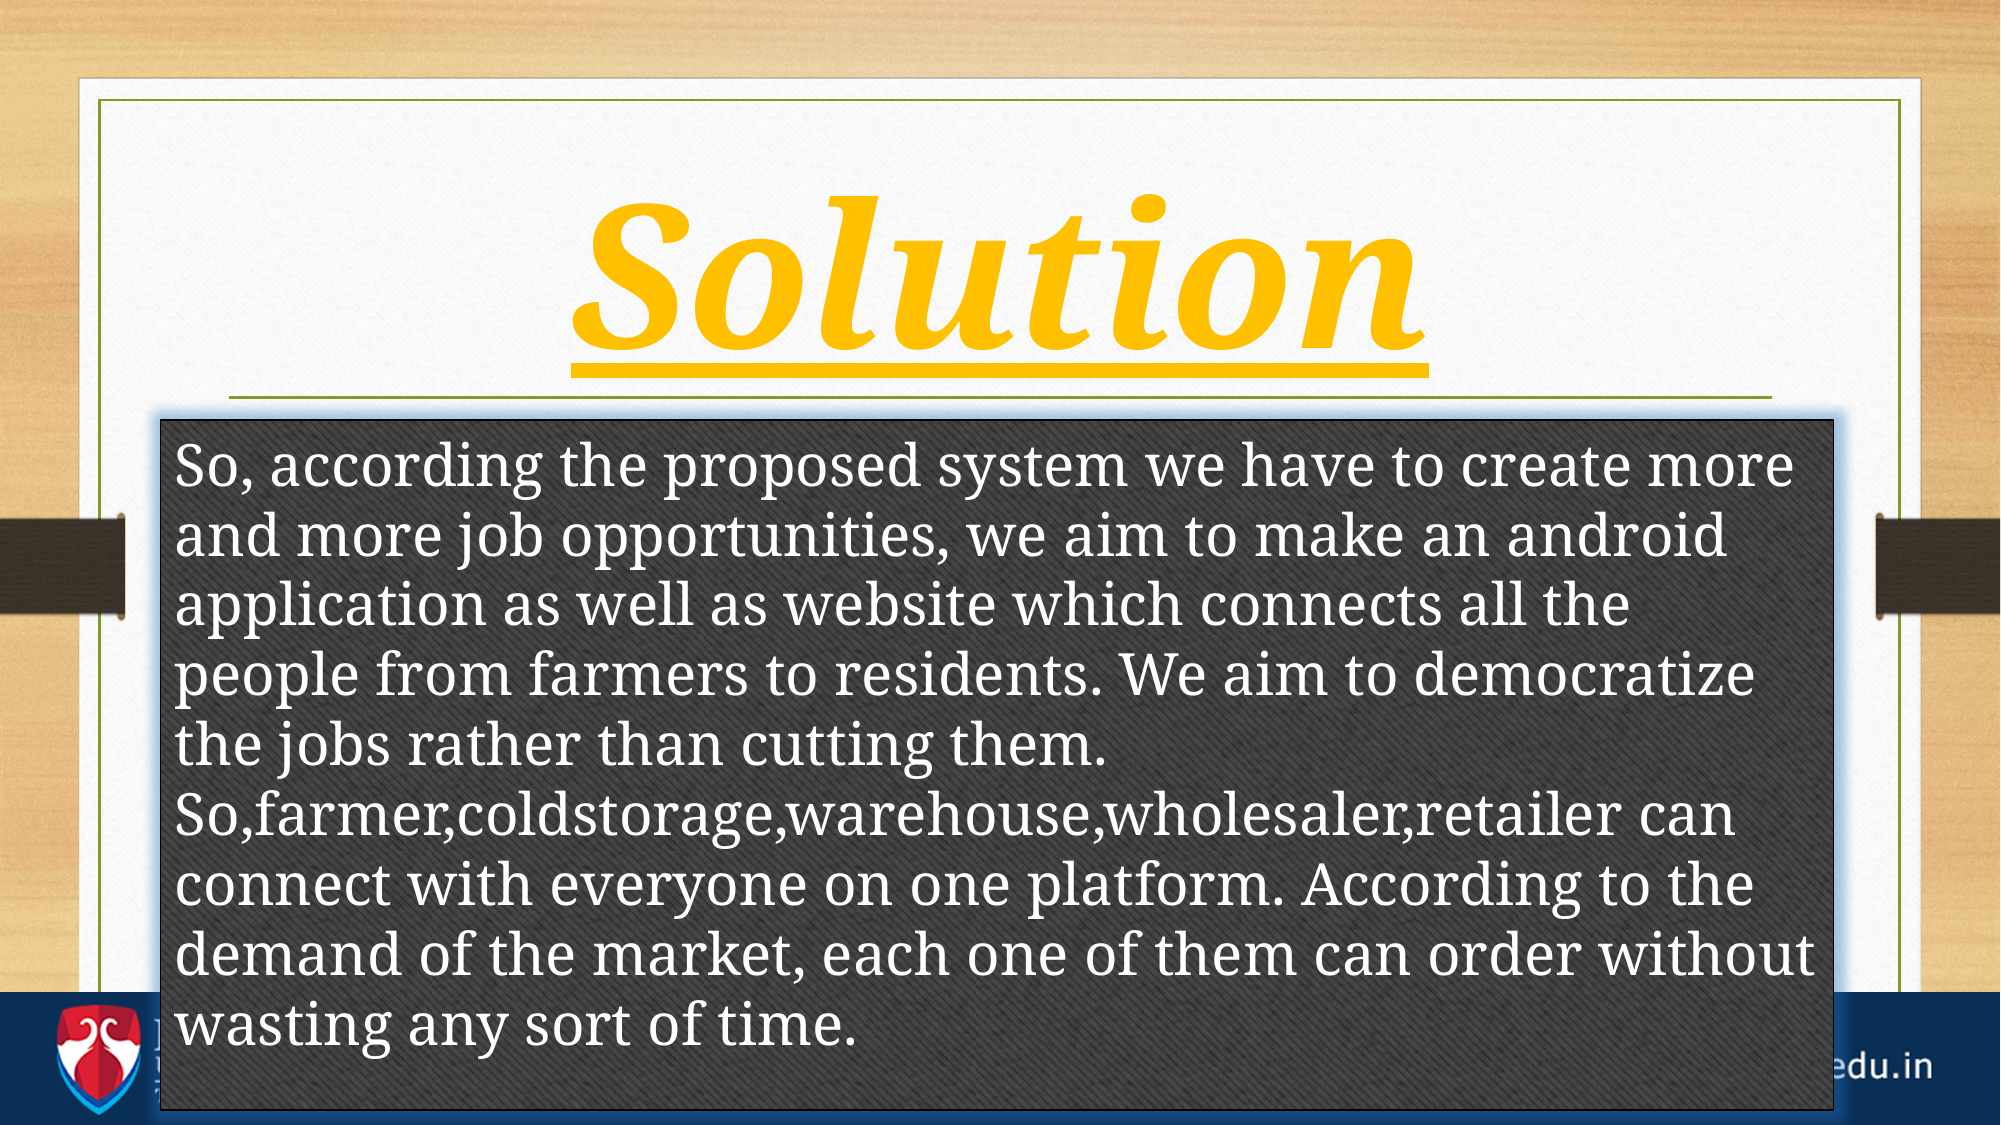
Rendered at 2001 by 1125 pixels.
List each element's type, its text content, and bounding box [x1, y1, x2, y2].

text_box So, according the proposed system we have to create more and more job opportunities, we aim to make an android application as well as website which connects all the people from farmers to residents. We aim to democratize the jobs rather than cutting them. So,farmer,coldstorage,warehouse,wholesaler,retailer can connect with everyone on one platform. According to the demand of the market, each one of them can order without wasting any sort of time. [160, 419, 1834, 1111]
picture [0, 0, 2001, 1125]
title Solution [212, 161, 1788, 375]
